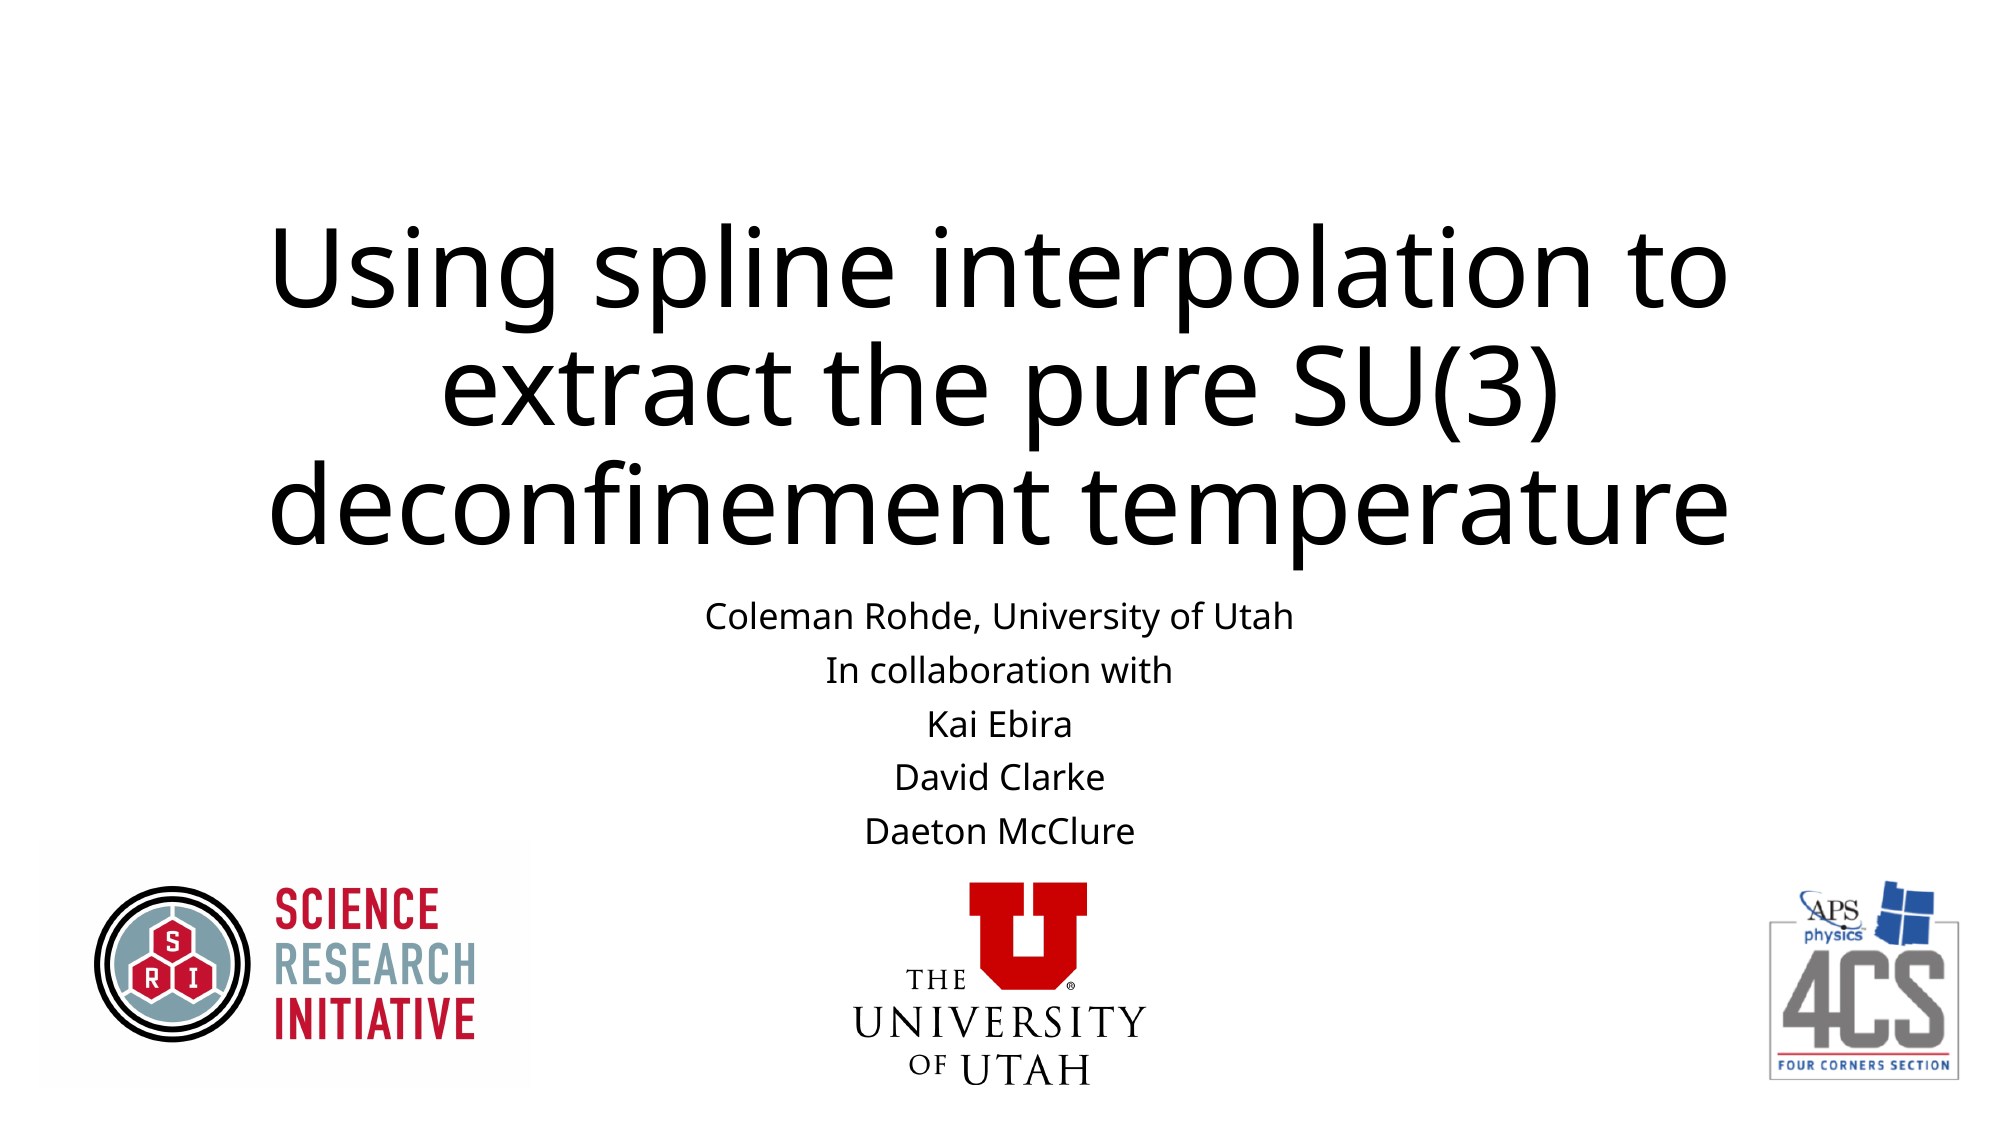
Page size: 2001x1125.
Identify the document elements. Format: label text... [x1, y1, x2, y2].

picture [38, 839, 531, 1089]
subtitle Coleman Rohde, University of Utah In collaboration with Kai Ebira David Clarke Daeton McClure [249, 590, 1750, 863]
title Using spline interpolation to extract the pure SU(3) deconfinement temperature [249, 184, 1750, 576]
picture [852, 881, 1148, 1085]
picture [1749, 877, 1962, 1089]
